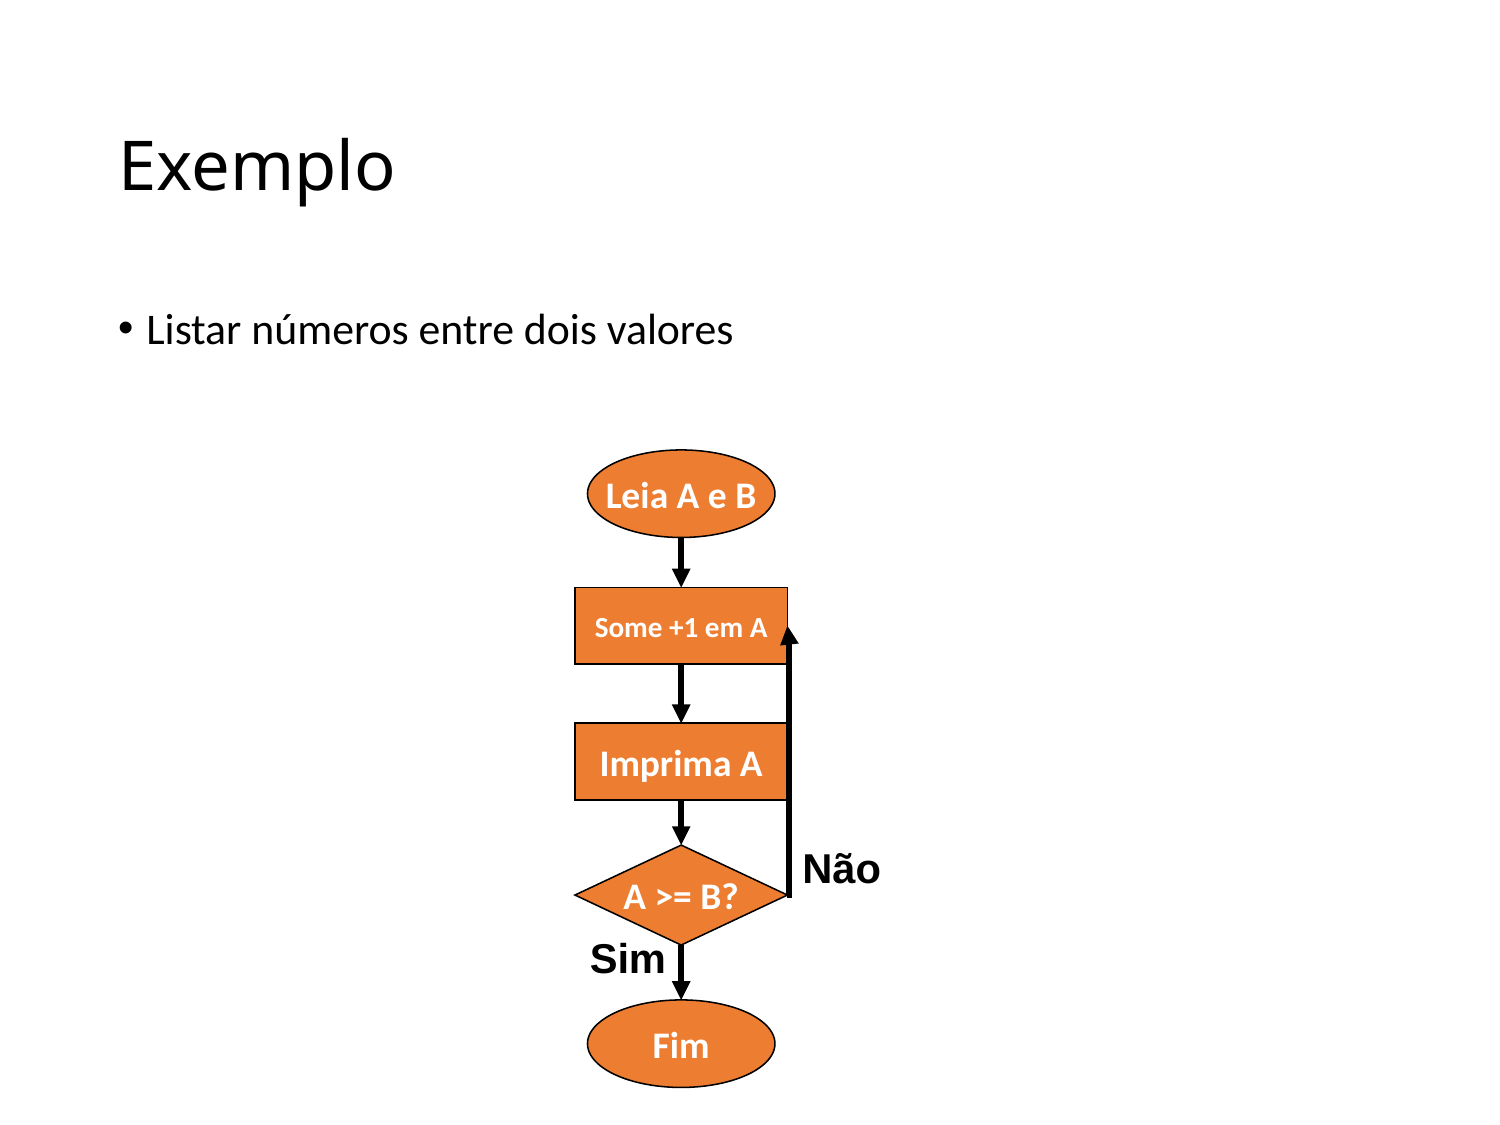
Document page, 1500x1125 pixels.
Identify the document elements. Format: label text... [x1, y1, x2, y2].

title Exemplo [103, 59, 1397, 278]
list Listar números entre dois valores [103, 299, 1397, 1014]
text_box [574, 449, 1038, 1088]
